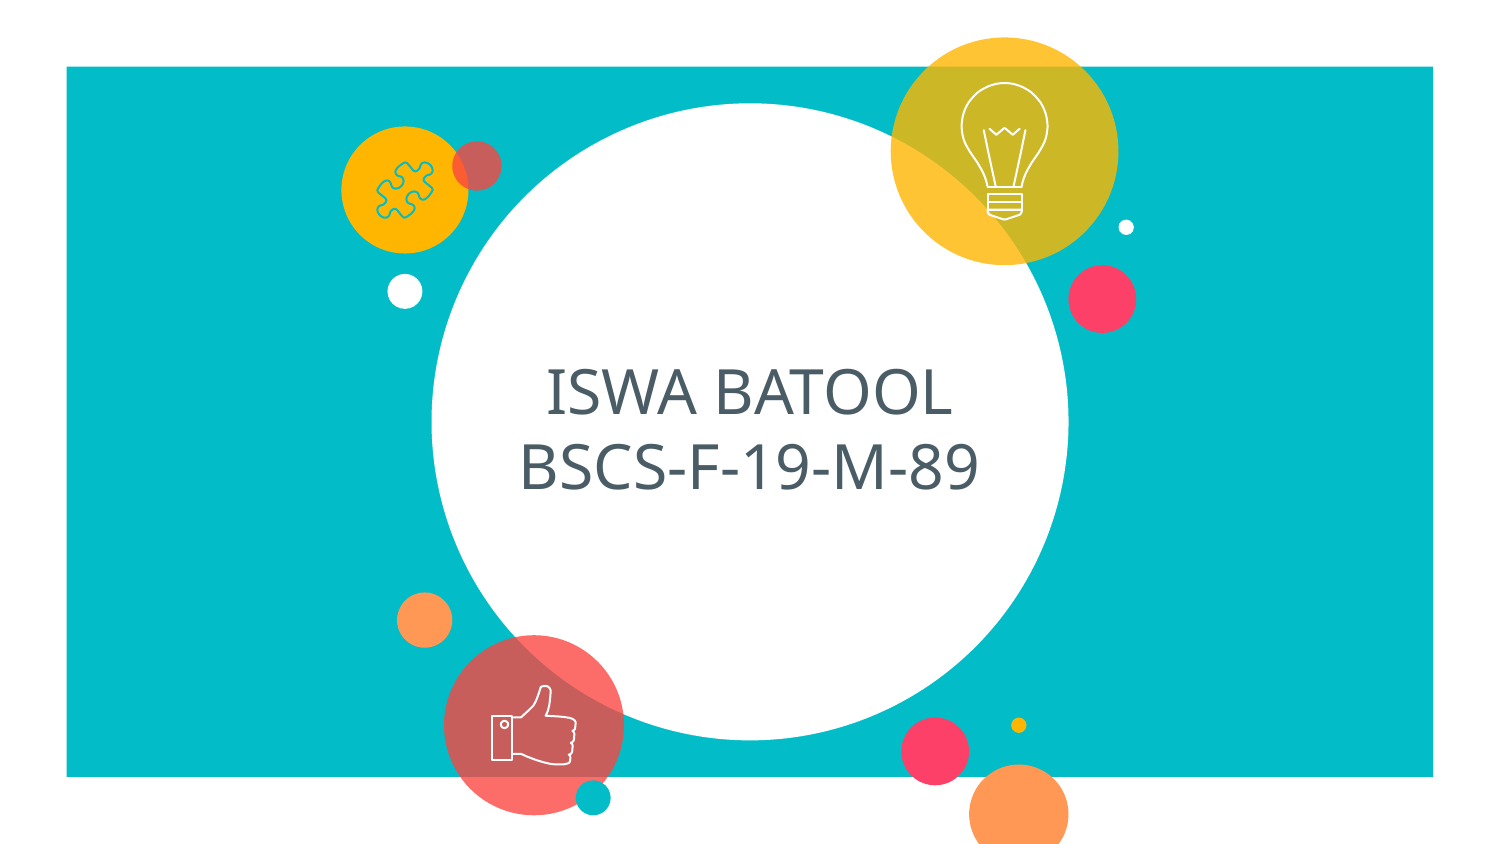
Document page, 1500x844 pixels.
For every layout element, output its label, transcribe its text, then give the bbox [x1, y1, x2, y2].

title ISWA BATOOL BSCS-F-19-M-89 [473, 326, 1027, 517]
